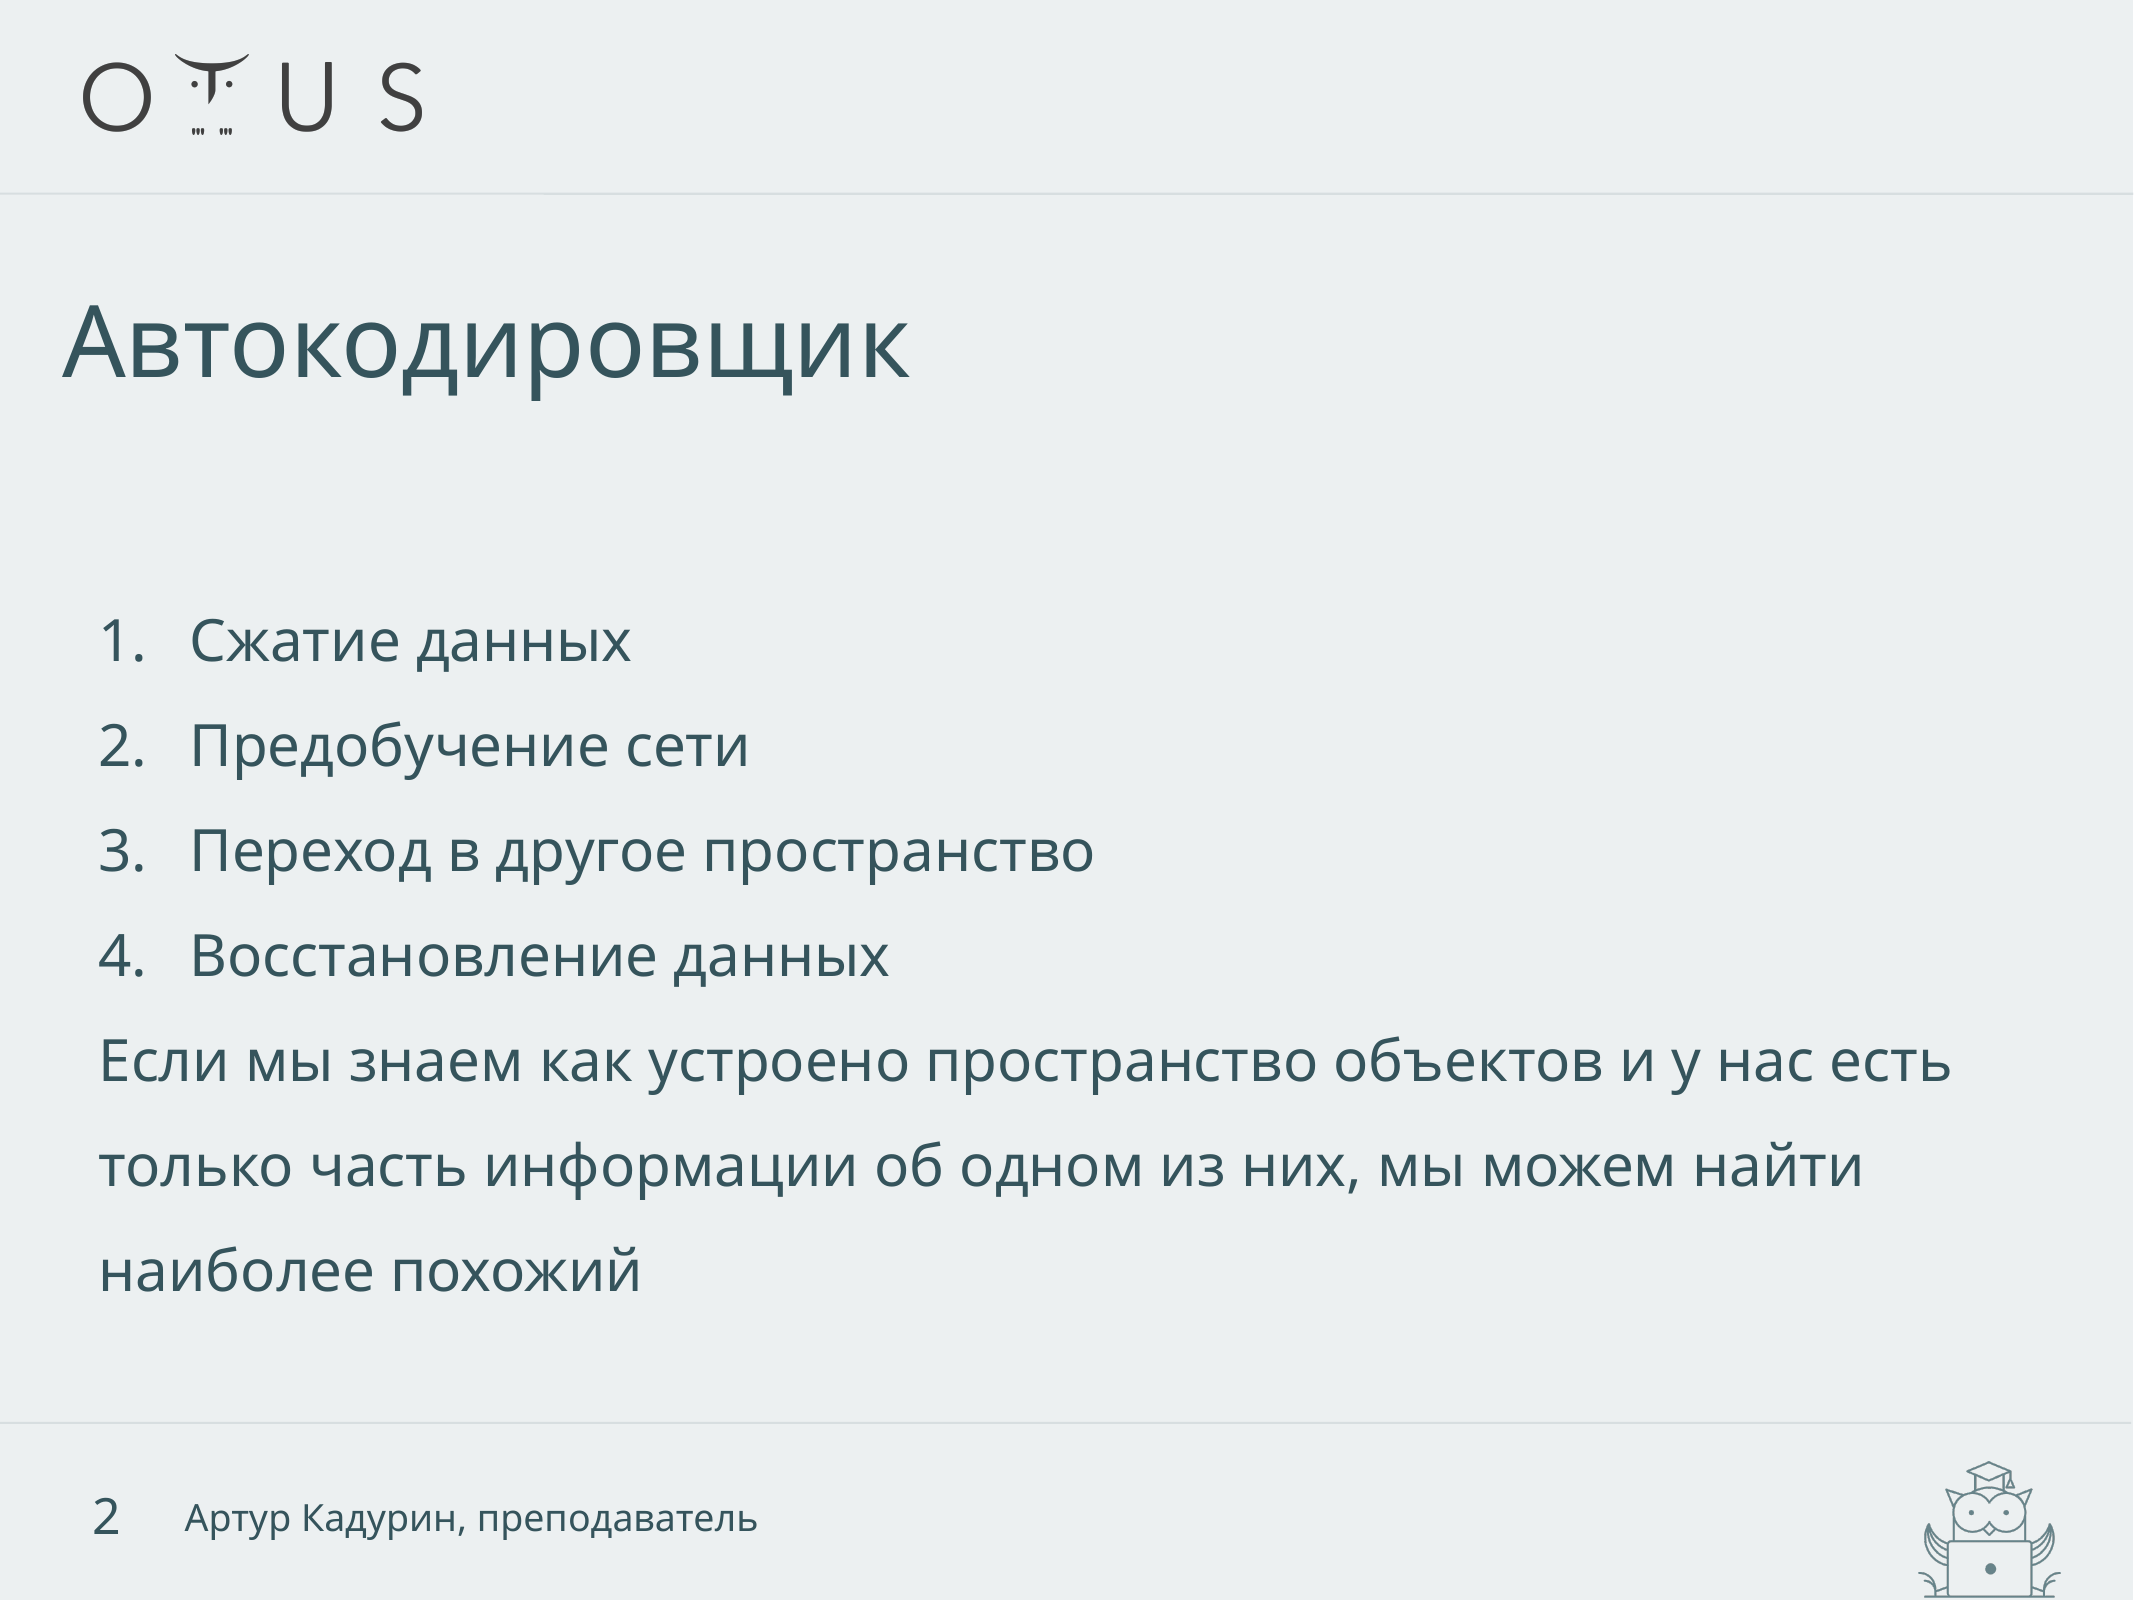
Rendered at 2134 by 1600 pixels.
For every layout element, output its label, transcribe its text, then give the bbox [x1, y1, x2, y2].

picture [83, 54, 422, 135]
picture [1918, 1461, 2061, 1598]
text_box Артур Кадурин, преподаватель [176, 1485, 768, 1548]
text_box Автокодировщик [53, 269, 920, 406]
text_box 2 [83, 1476, 143, 1553]
text_box Сжатие данных Предобучение сети Переход в другое пространство Восстановление данных Если мы знаем как устроено пространство объектов и у нас есть только часть информации об одном из них, мы можем найти наиболее похожий [90, 559, 2061, 1312]
